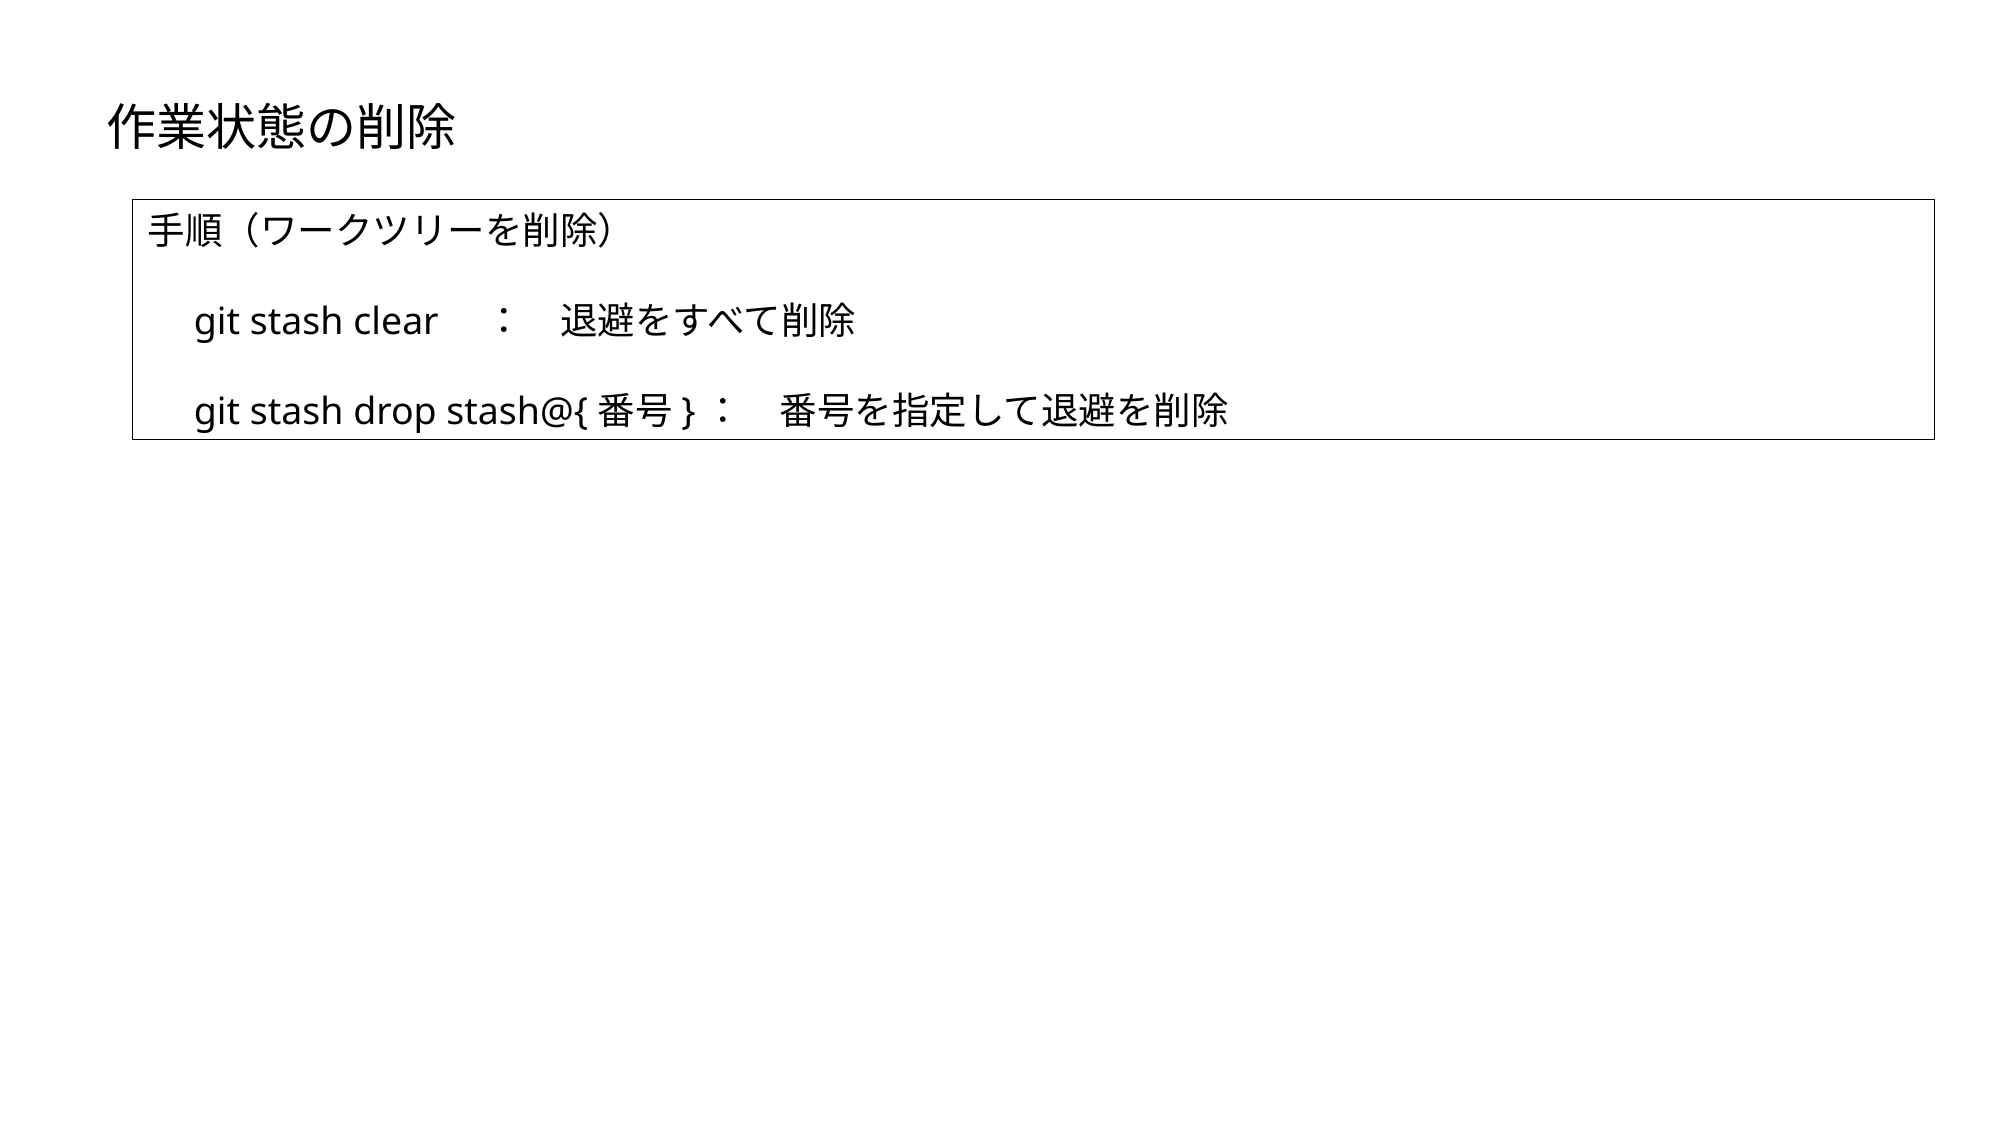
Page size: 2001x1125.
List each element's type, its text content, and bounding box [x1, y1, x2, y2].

text_box 手順（ワークツリーを削除） git stash clear ： 退避をすべて削除 git stash drop stash@{番号}： 番号を指定して退避を削除 [132, 199, 1935, 440]
text_box 作業状態の削除 [91, 87, 1181, 163]
